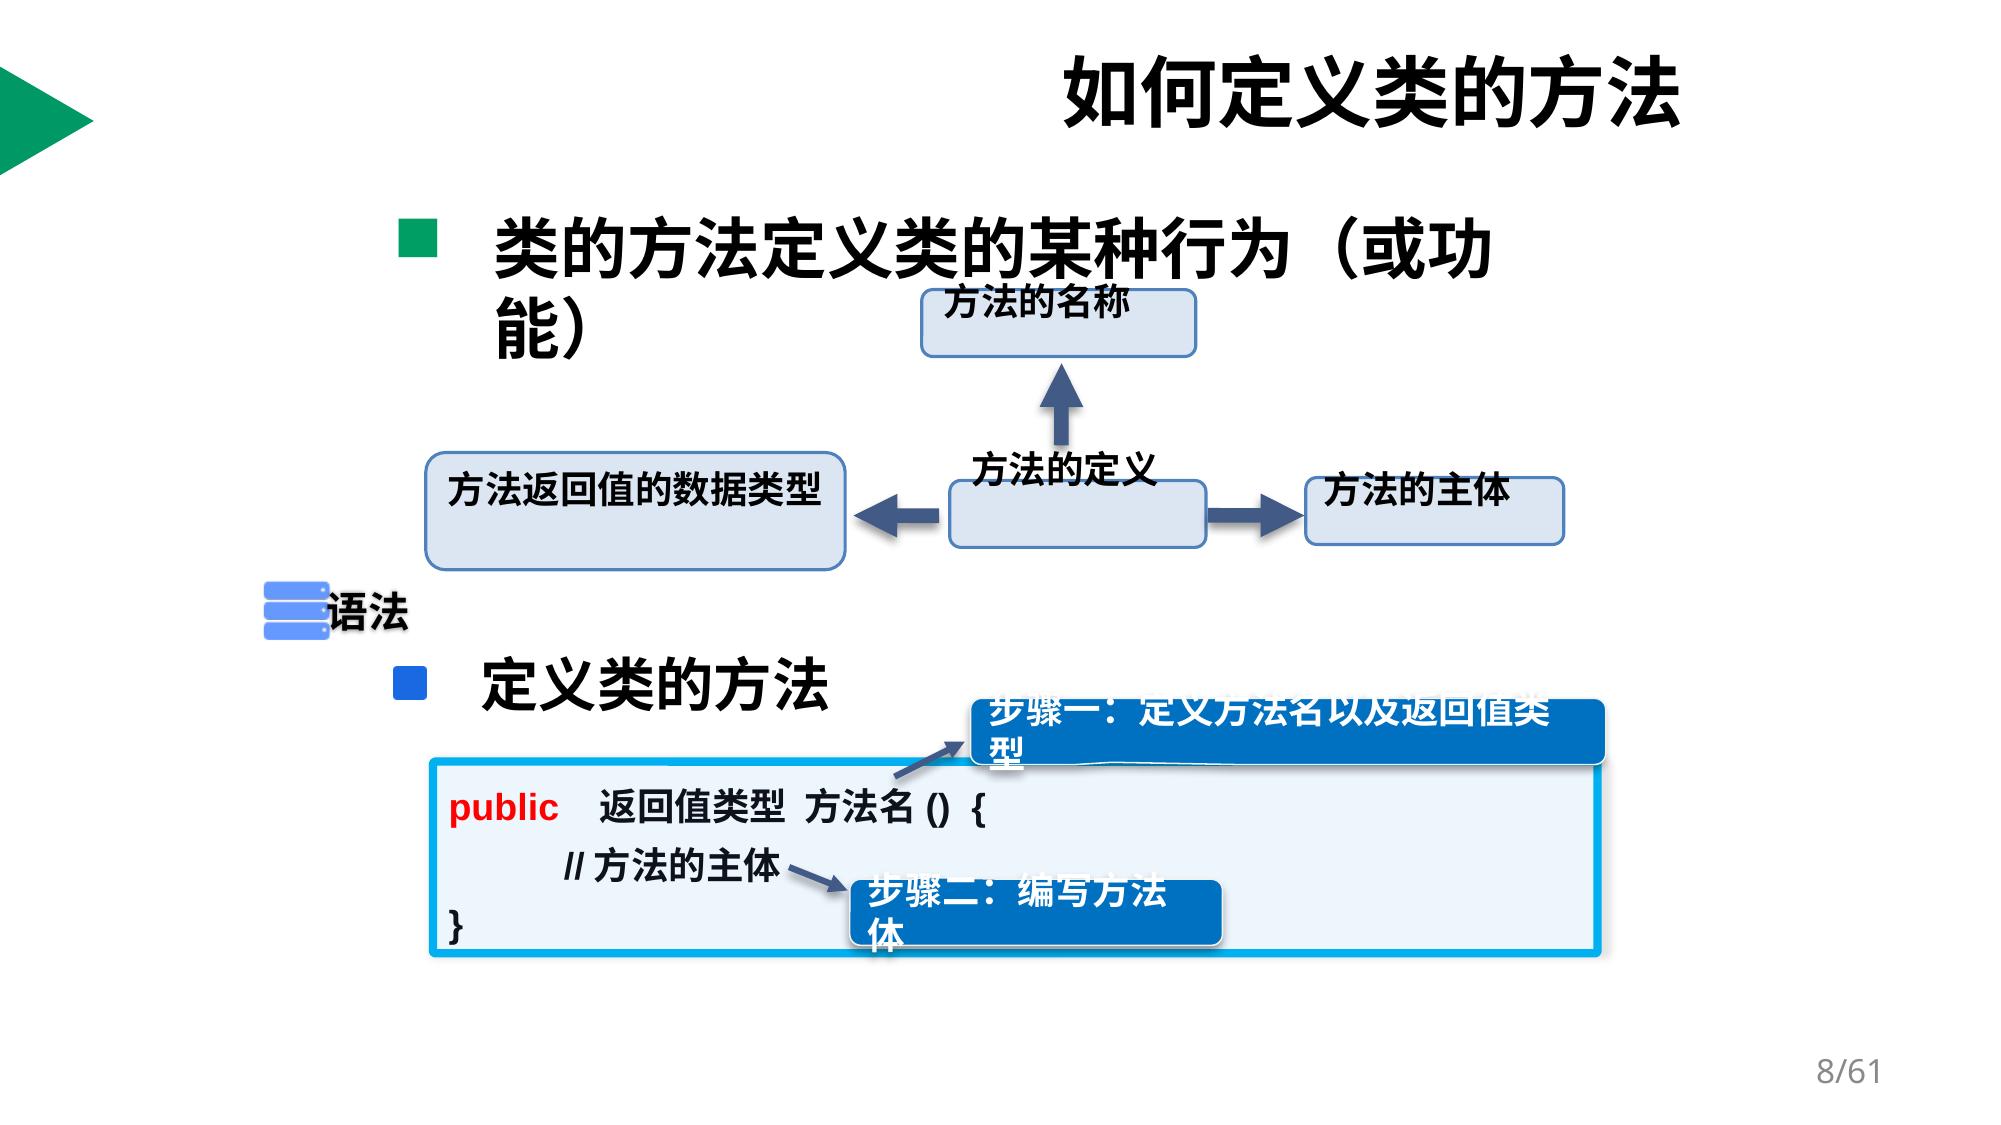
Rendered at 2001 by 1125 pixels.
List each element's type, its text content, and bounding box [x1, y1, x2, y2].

text_box 步骤一：定义方法名以及返回值类型 [970, 698, 1606, 765]
text_box 步骤二：编写方法体 [849, 877, 1223, 946]
list 类的方法定义类的某种行为（或功能） [378, 199, 1633, 1043]
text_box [788, 866, 848, 891]
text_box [425, 289, 1565, 571]
text_box public 返回值类型 方法名() { //方法的主体 } [432, 761, 1598, 954]
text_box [894, 741, 966, 777]
picture [393, 666, 427, 700]
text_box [261, 577, 426, 644]
title 如何定义类的方法 [1046, 46, 1721, 133]
slide_number /61 [1433, 1042, 1901, 1104]
text_box 定义类的方法 [378, 640, 969, 726]
